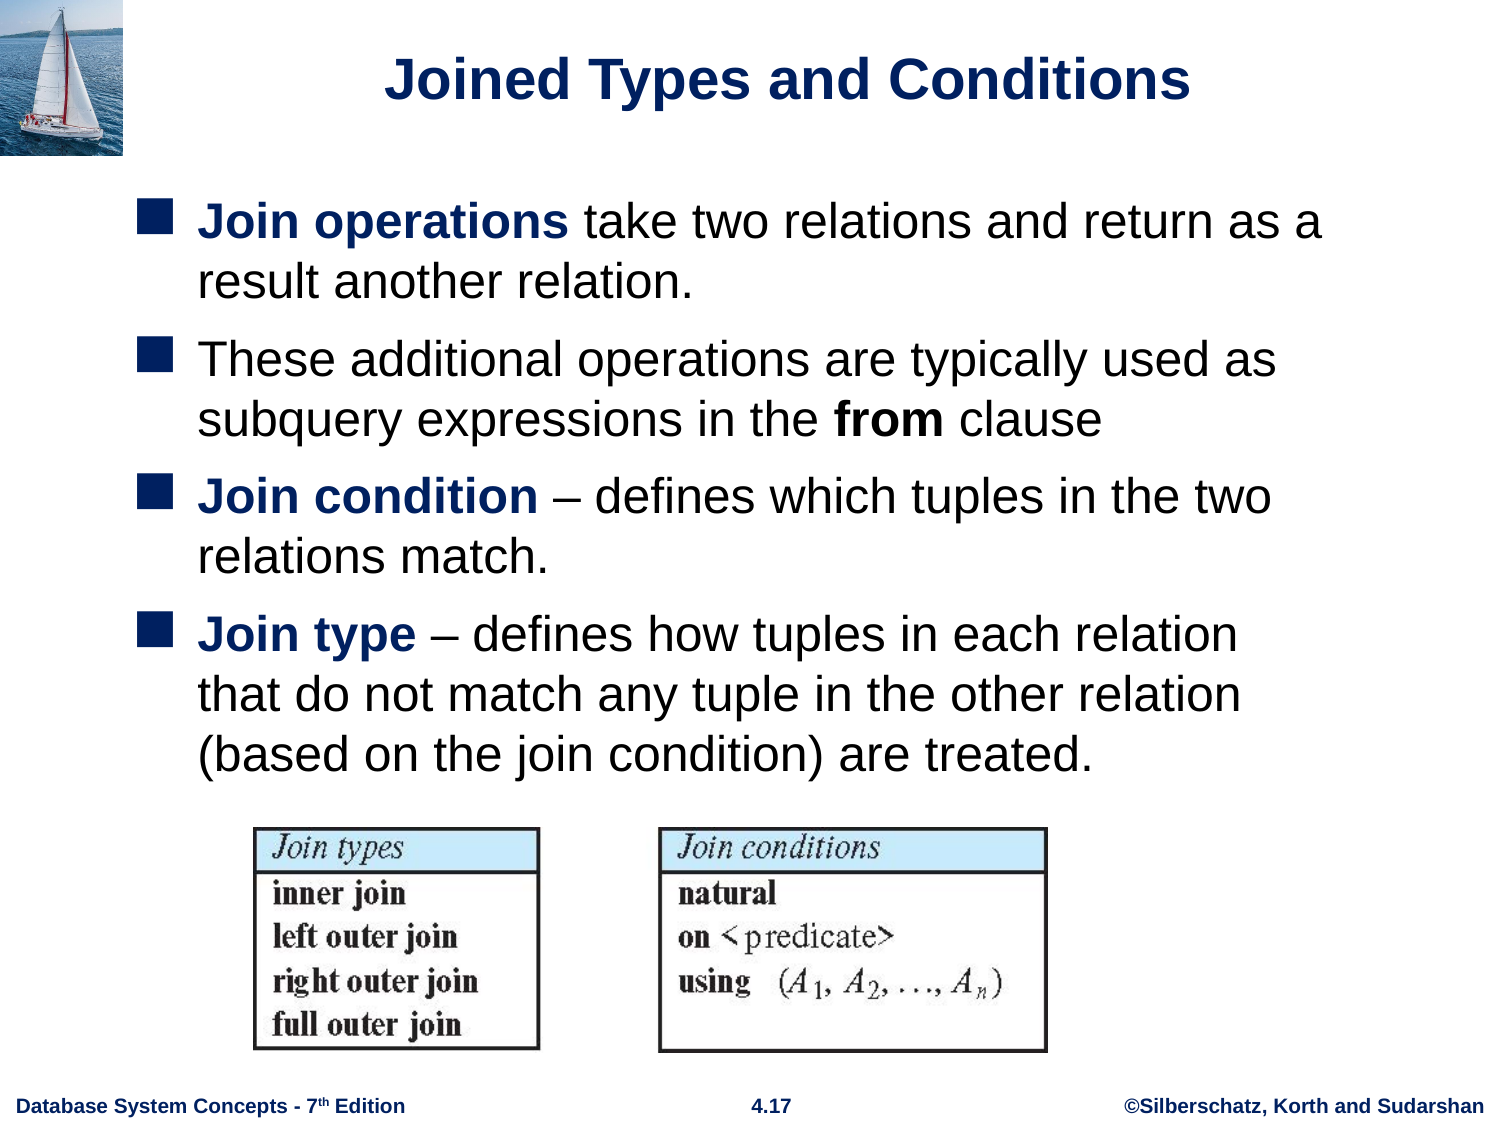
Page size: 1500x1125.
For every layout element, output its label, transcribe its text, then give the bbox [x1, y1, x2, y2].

picture [0, 0, 123, 156]
title Joined Types and Conditions [125, 18, 1452, 120]
picture [253, 827, 1049, 1053]
list Join operations take two relations and return as a result another relation. These additional operations are typically used as subquery expressions in the from clause Join condition – defines which tuples in the two relations match. Join type – defines how tuples in each relation that do not match any tuple in the other relation (based on the join condition) are treated. [126, 181, 1346, 550]
